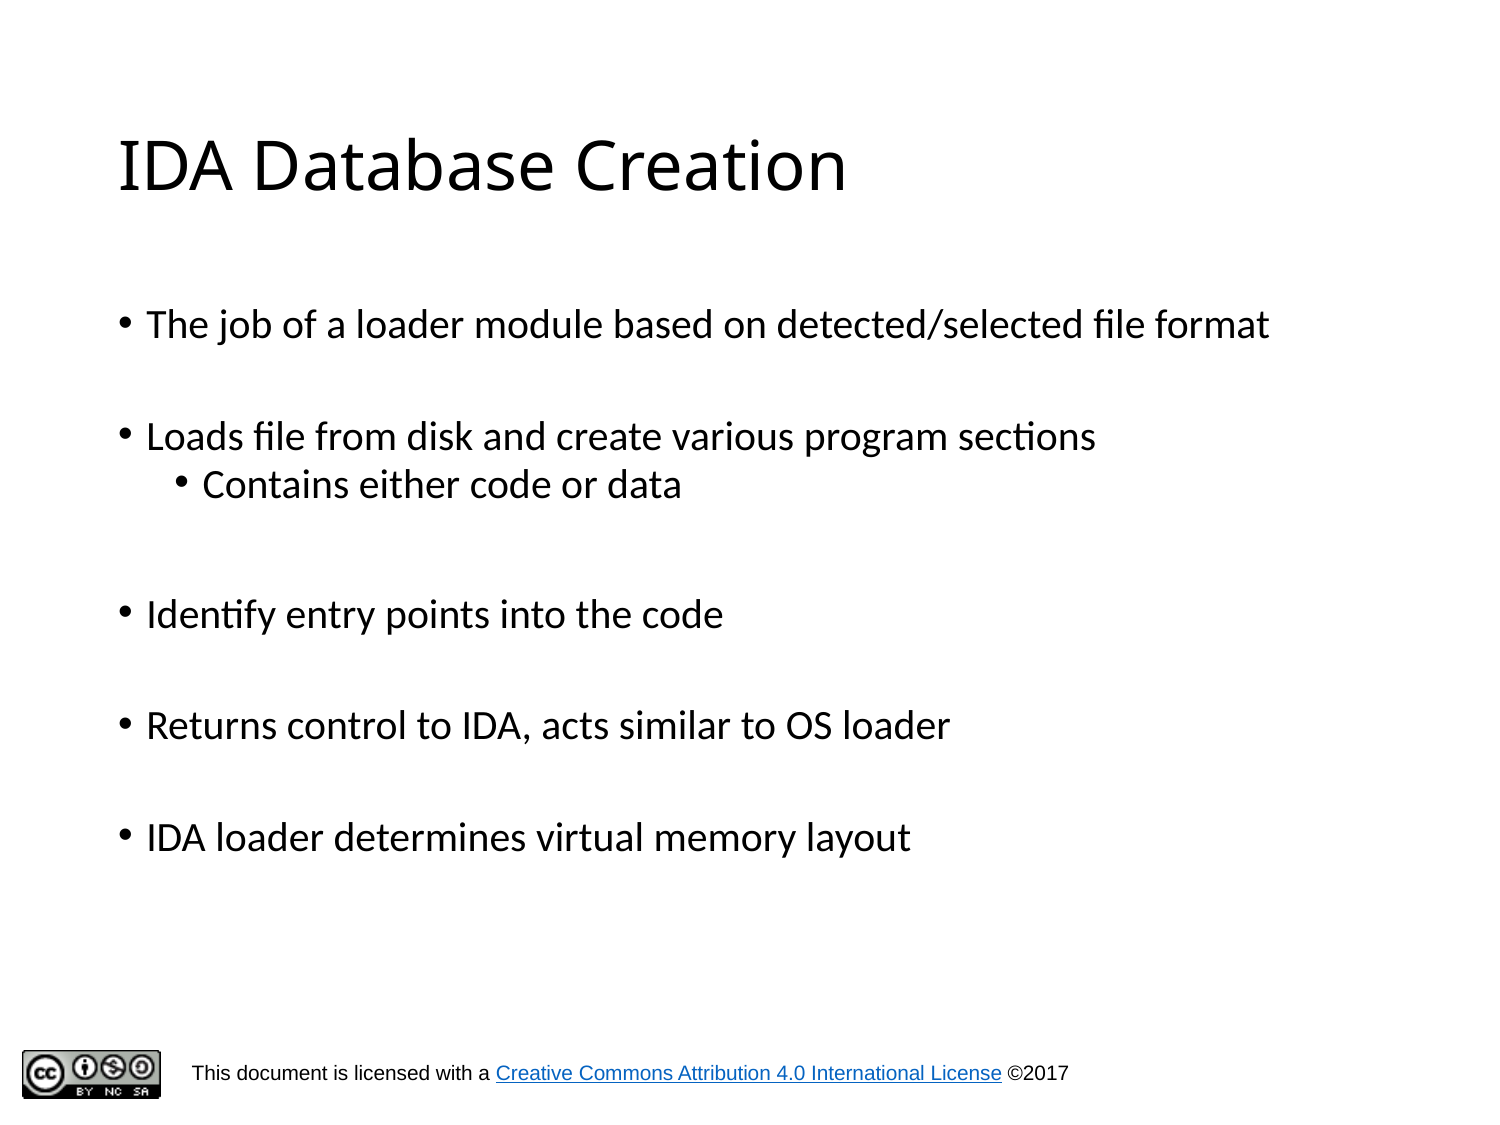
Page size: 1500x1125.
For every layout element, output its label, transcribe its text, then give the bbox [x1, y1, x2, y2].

list The job of a loader module based on detected/selected file format Loads file from disk and create various program sections Contains either code or data Identify entry points into the code Returns control to IDA, acts similar to OS loader IDA loader determines virtual memory layout [102, 299, 1398, 1014]
picture [22, 1050, 161, 1099]
title IDA Database Creation [102, 59, 1398, 278]
